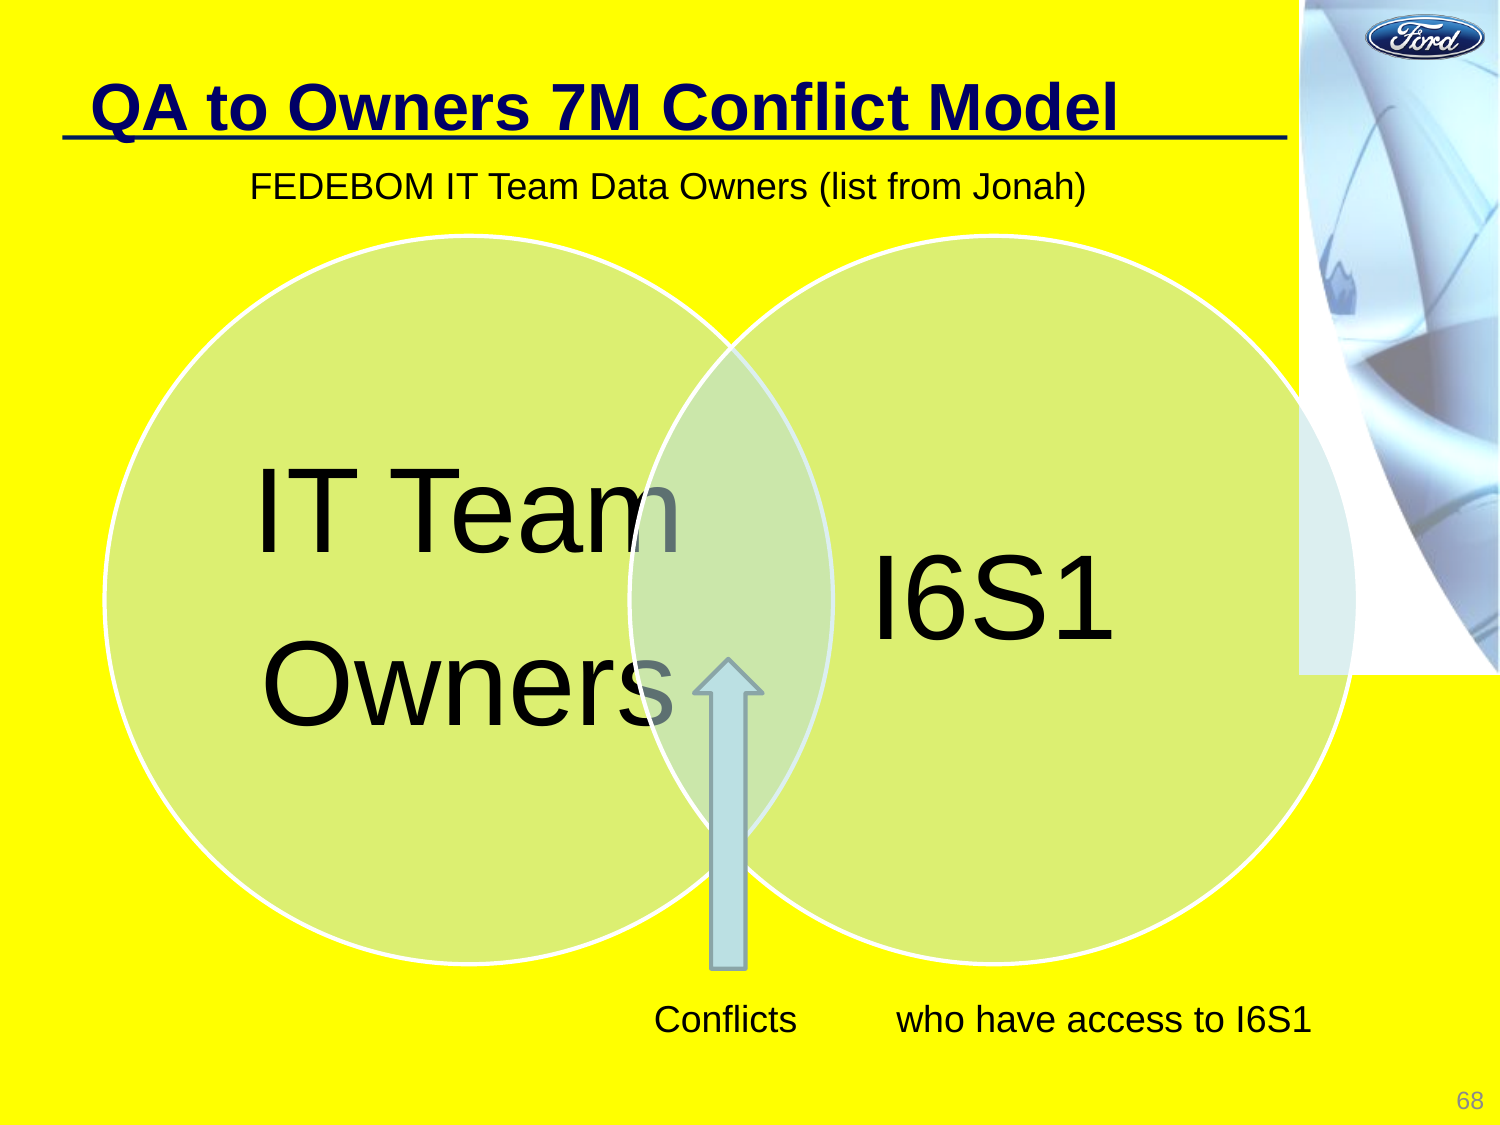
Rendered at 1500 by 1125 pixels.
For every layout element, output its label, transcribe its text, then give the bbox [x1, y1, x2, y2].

slide_number 68 [1149, 1074, 1500, 1125]
title QA to Owners 7M Conflict Model [75, 45, 1275, 163]
text_box who have access to I6S1 [881, 987, 1460, 1048]
picture [1350, 0, 1500, 75]
text_box FEDEBOM IT Team Data Owners (list from Jonah) [234, 154, 1150, 210]
text_box Conflicts [639, 996, 816, 1048]
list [74, 212, 1388, 988]
text_box [1299, 0, 1500, 675]
